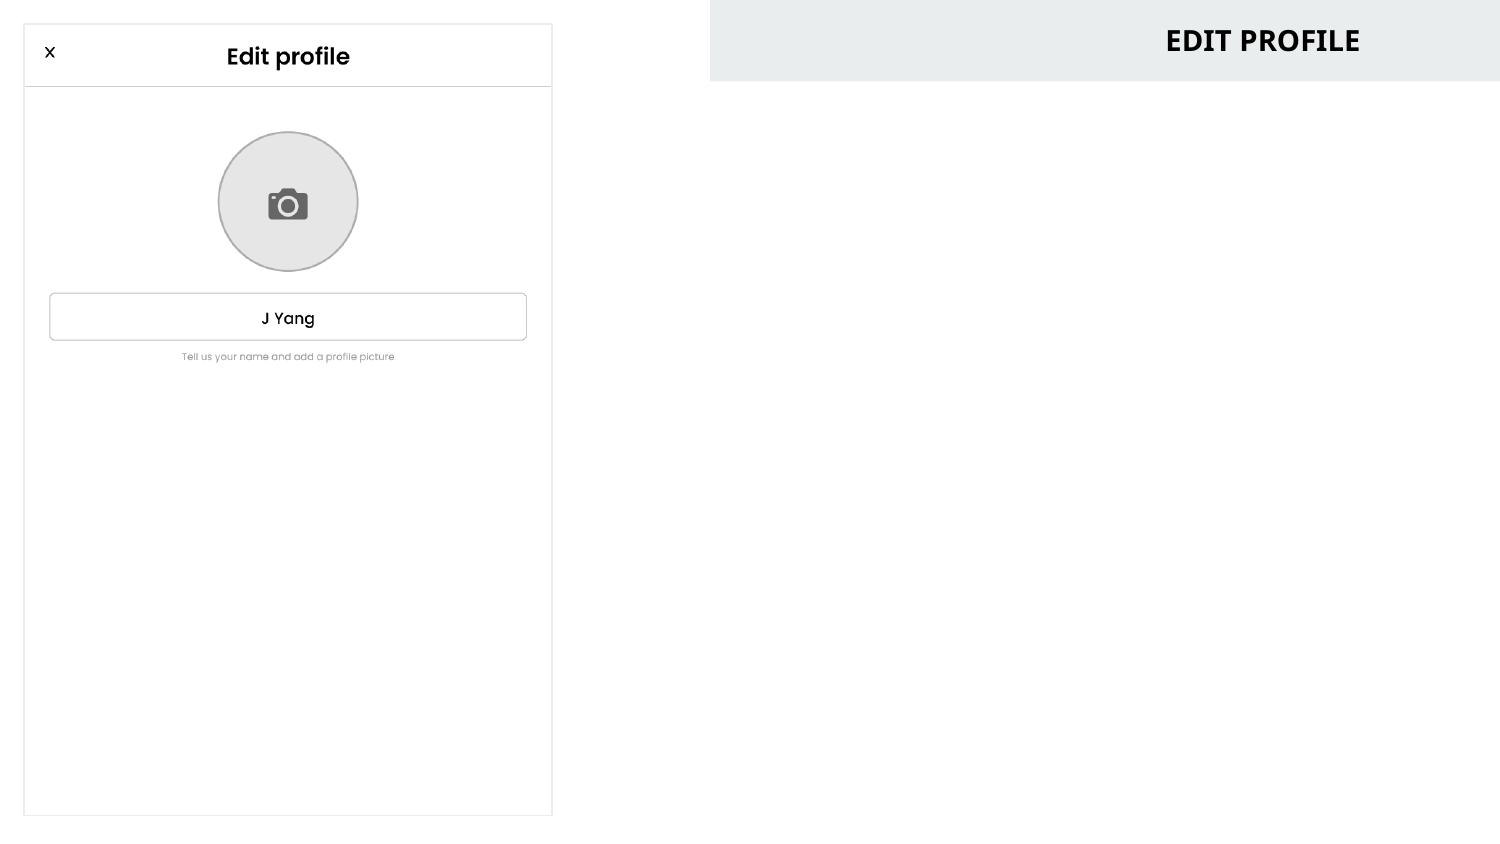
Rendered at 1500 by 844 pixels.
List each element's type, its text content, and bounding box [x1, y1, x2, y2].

picture [24, 24, 552, 815]
text_box EDIT PROFILE [1051, 7, 1475, 73]
text_box [710, 0, 1500, 82]
